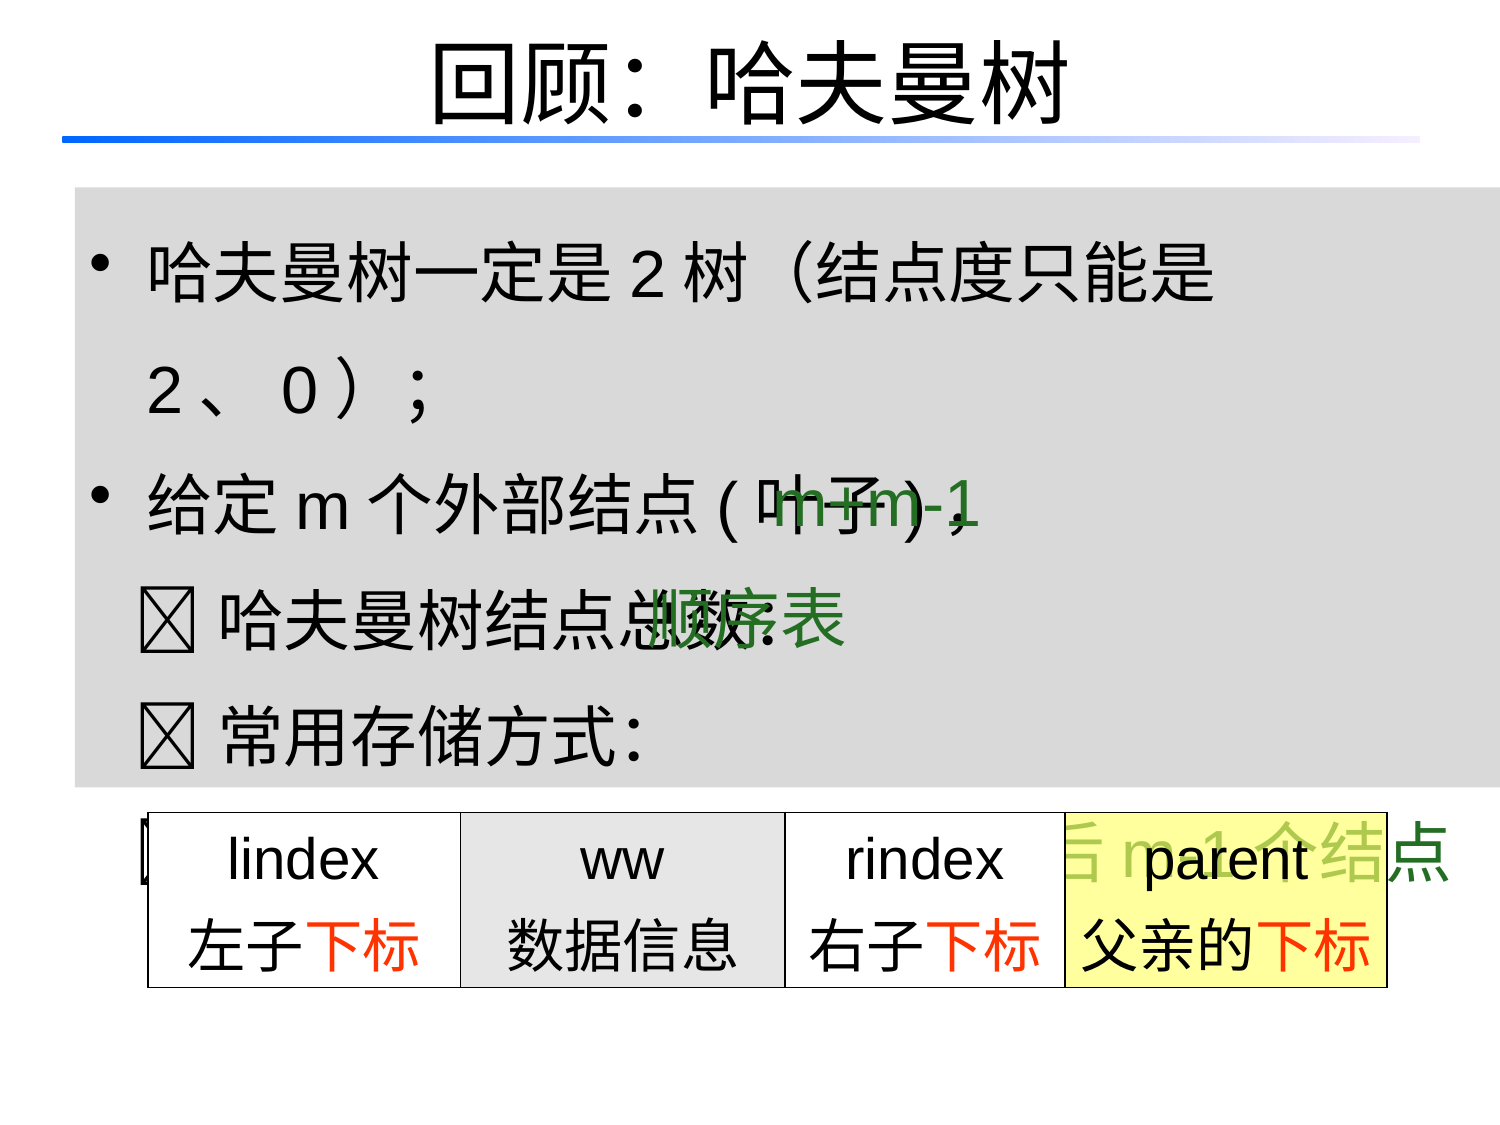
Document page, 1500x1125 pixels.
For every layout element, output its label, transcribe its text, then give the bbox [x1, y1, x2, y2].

text_box 哈夫曼树一定是2树（结点度只能是2、0）； 给定m个外部结点(叶子)， 哈夫曼树结点总数： 常用存储方式： 建立哈夫曼树过程：前m、后m-1个结点 [74, 187, 1500, 788]
table_header parent 父亲的下标 [1066, 813, 1386, 987]
text_box 顺序表 [632, 549, 975, 665]
table_header ww 数据信息 [461, 813, 784, 987]
text_box m+m-1 [757, 431, 1109, 547]
table_header lindex 左子下标 [149, 813, 460, 987]
text_box [62, 136, 1421, 143]
table_header rindex 右子下标 [786, 813, 1064, 987]
title 回顾：哈夫曼树 [74, 0, 1426, 176]
